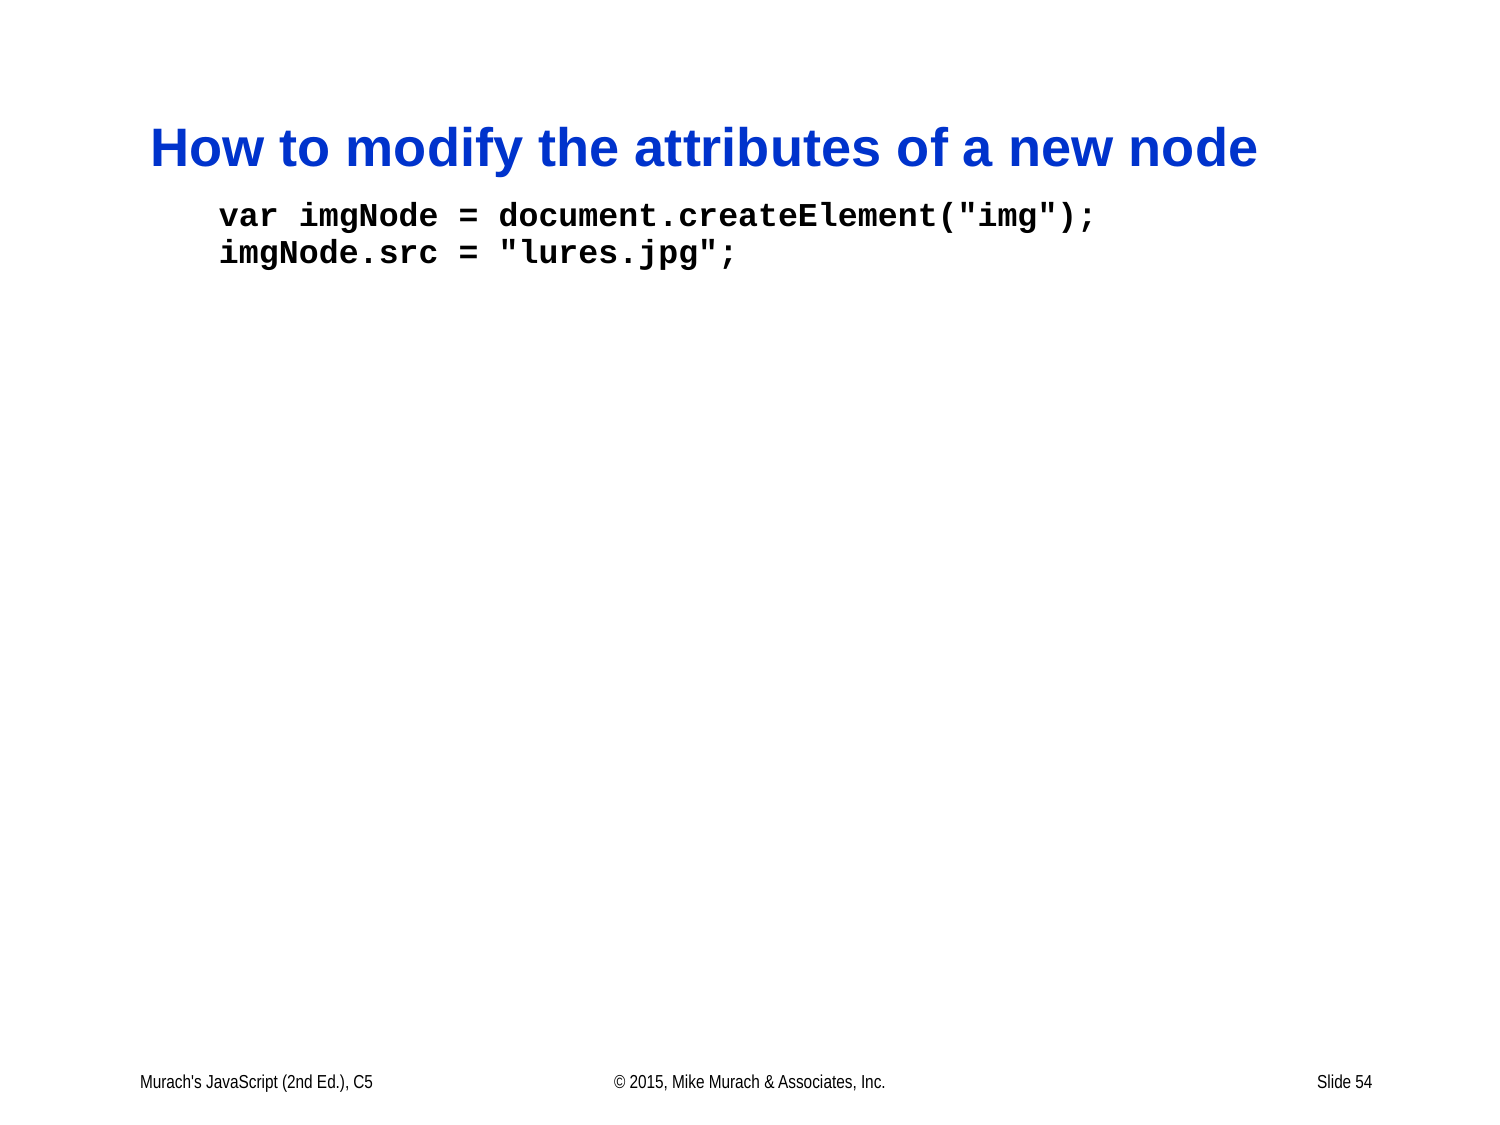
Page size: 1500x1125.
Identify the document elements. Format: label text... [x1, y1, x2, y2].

slide_number Slide 54 [1074, 1025, 1388, 1100]
footer © 2015, Mike Murach & Associates, Inc. [474, 1035, 1025, 1100]
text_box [161, 198, 1360, 1026]
slide_number Murach's JavaScript (2nd Ed.), C5 [125, 1025, 450, 1100]
title How to modify the attributes of a new node [150, 112, 1350, 179]
